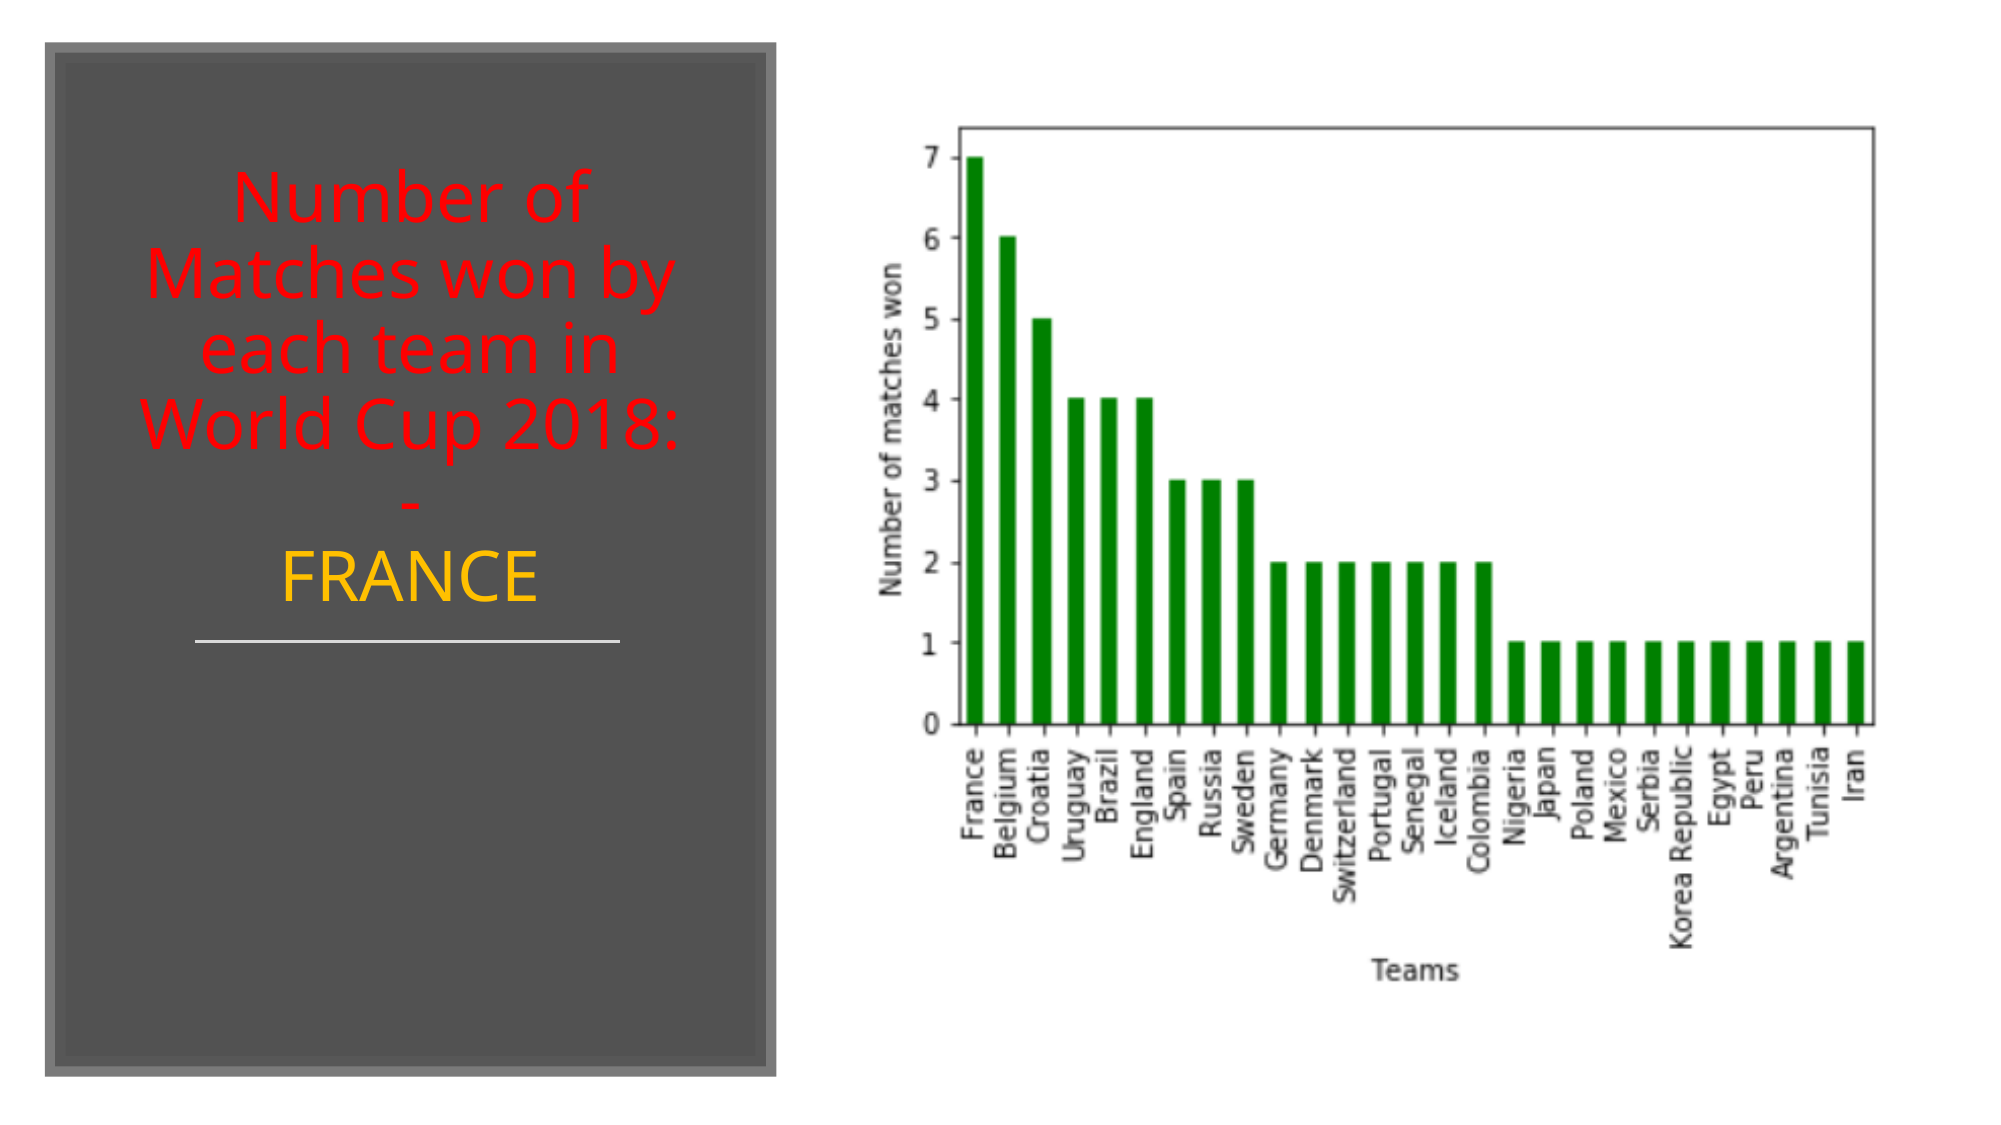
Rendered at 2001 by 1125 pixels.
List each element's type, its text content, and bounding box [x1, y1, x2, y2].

title Number of Matches won by each team in World Cup 2018: - FRANCE [110, 149, 711, 624]
text_box [54, 52, 767, 1067]
picture [845, 106, 1921, 1020]
